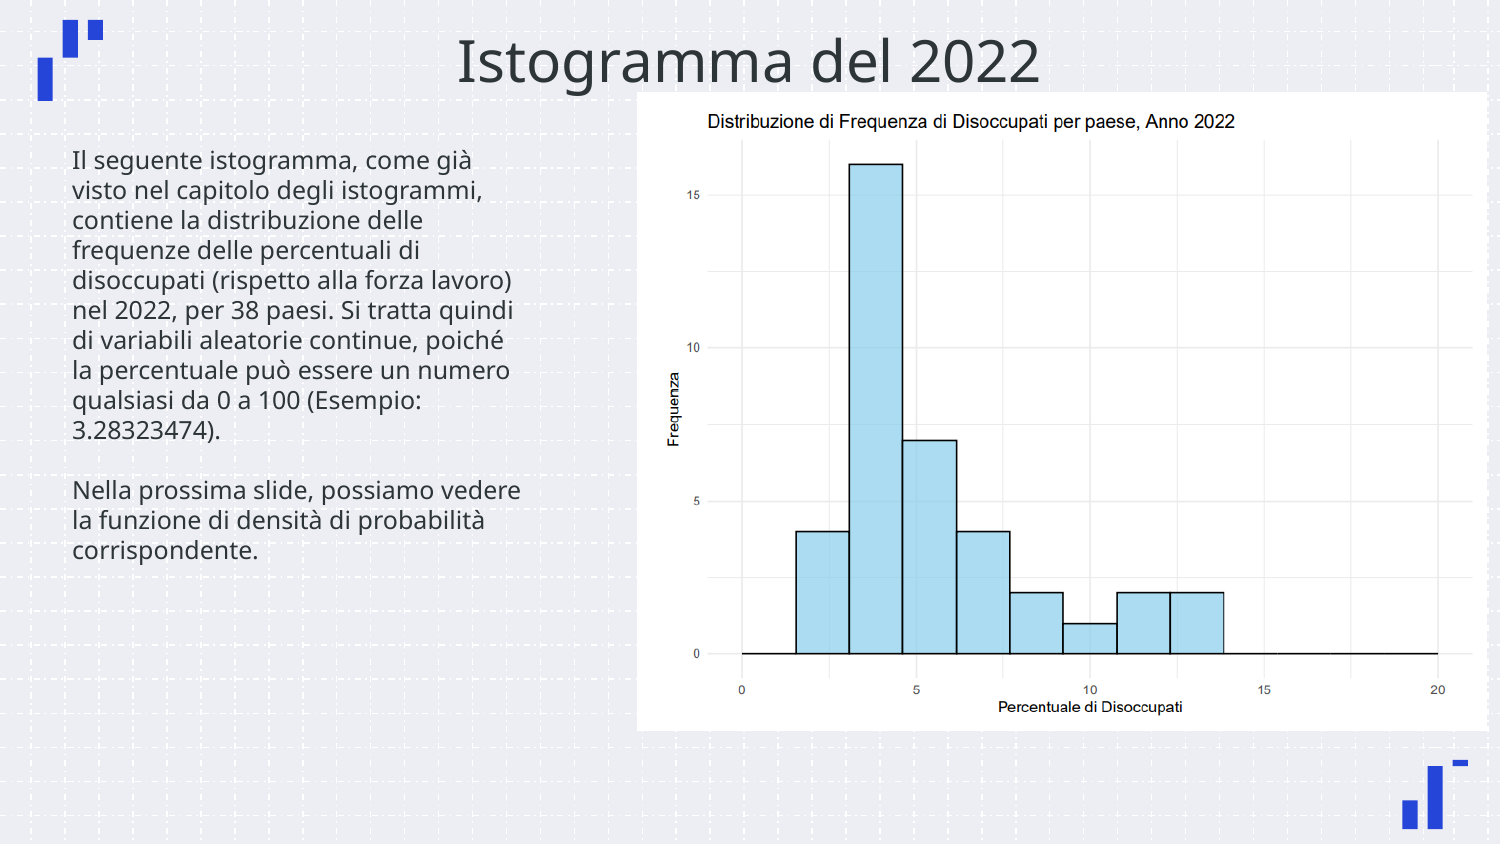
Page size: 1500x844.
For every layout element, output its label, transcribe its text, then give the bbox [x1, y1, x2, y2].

text_box Il seguente istogramma, come già visto nel capitolo degli istogrammi, contiene la distribuzione delle frequenze delle percentuali di disoccupati (rispetto alla forza lavoro) nel 2022, per 38 paesi. Si tratta quindi di variabili aleatorie continue, poiché la percentuale può essere un numero qualsiasi da 0 a 100 (Esempio: 3.28323474). Nella prossima slide, possiamo vedere la funzione di densità di probabilità corrispondente. [57, 129, 537, 751]
picture [637, 92, 1487, 731]
title Istogramma del 2022 [0, 8, 1500, 103]
